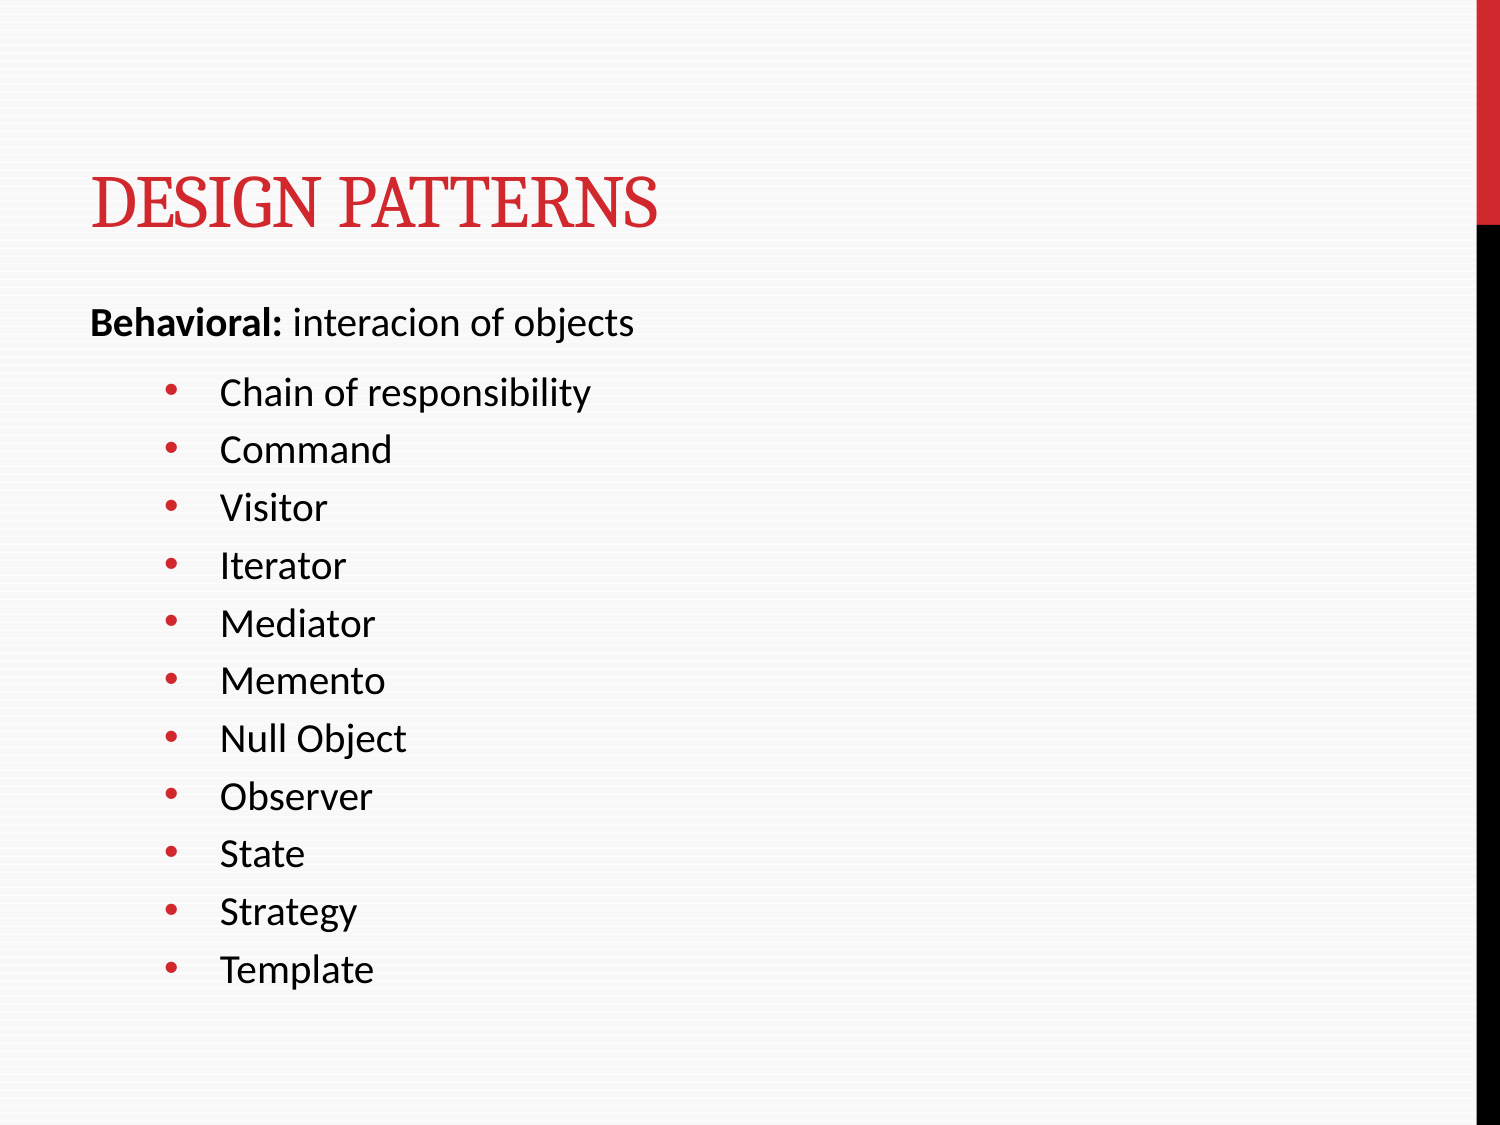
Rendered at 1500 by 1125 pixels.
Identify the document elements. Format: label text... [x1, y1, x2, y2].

title Design Patterns [75, 25, 1025, 250]
list Behavioral: interacion of objects Chain of responsibility Command Visitor Iterator Mediator Memento Null Object Observer State Strategy Template [75, 287, 1325, 1005]
